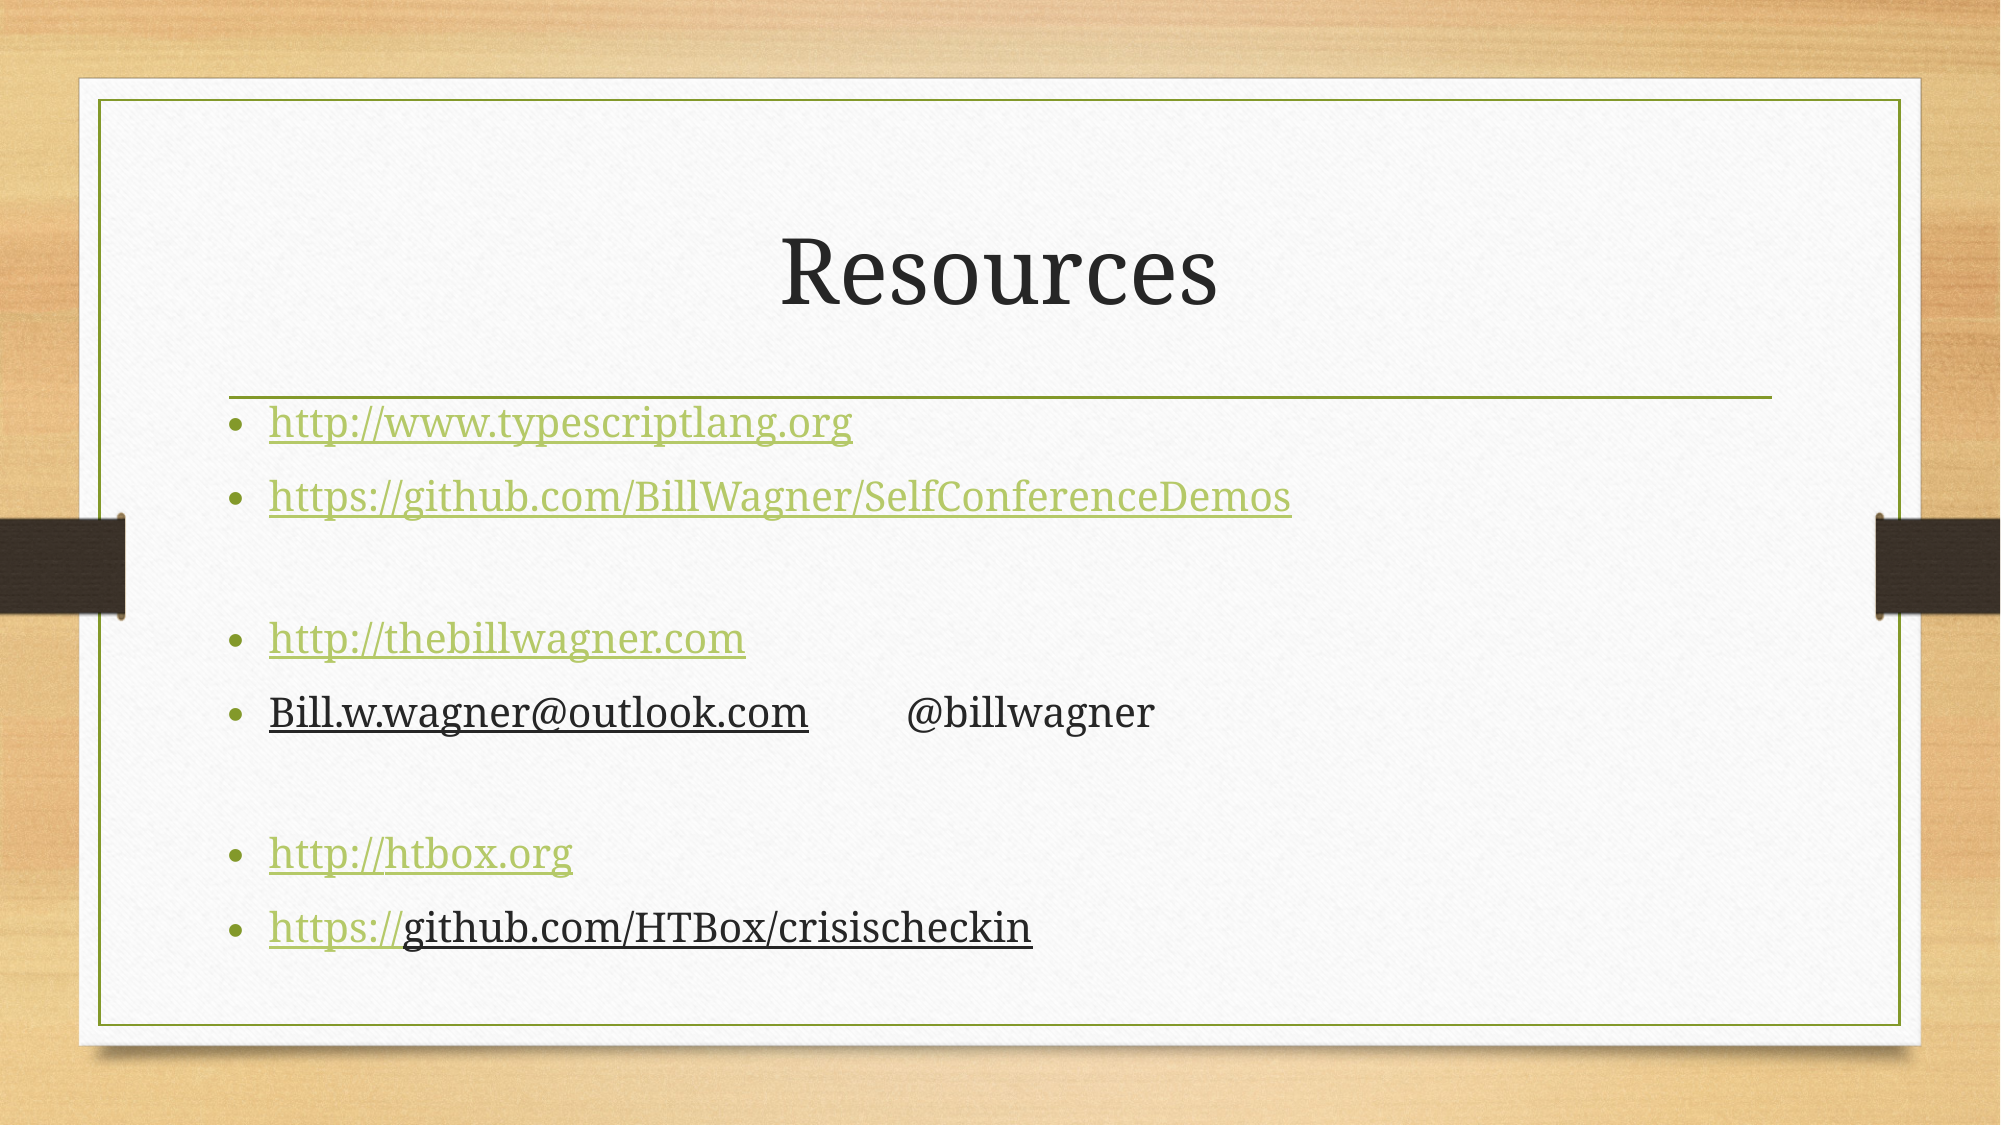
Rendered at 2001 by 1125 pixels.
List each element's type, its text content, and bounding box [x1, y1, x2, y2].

list http://www.typescriptlang.org https://github.com/BillWagner/SelfConferenceDemos http://thebillwagner.com Bill.w.wagner@outlook.com @billwagner http://htbox.org https://github.com/HTBox/crisischeckin [212, 388, 1788, 970]
picture [0, 0, 2001, 1125]
title Resources [212, 161, 1788, 375]
